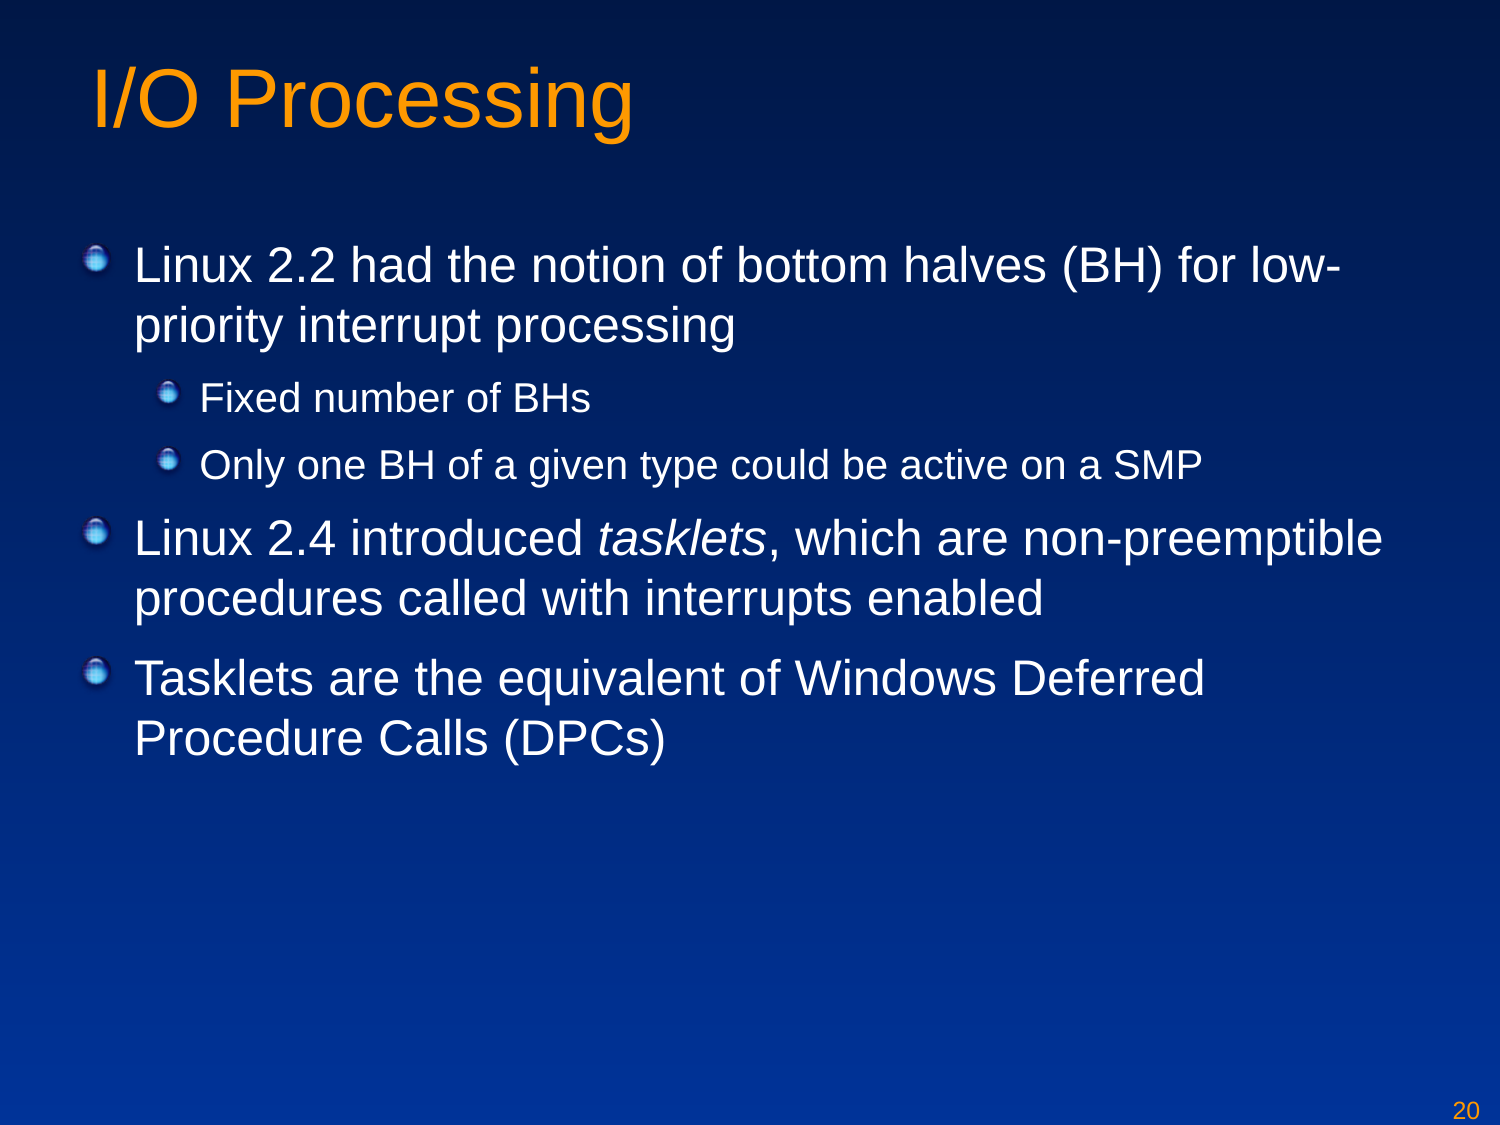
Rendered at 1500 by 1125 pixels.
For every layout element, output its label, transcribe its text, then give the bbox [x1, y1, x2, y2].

list Linux 2.2 had the notion of bottom halves (BH) for low-priority interrupt processing Fixed number of BHs Only one BH of a given type could be active on a SMP Linux 2.4 introduced tasklets, which are non-preemptible procedures called with interrupts enabled Tasklets are the equivalent of Windows Deferred Procedure Calls (DPCs) [62, 224, 1439, 922]
picture [152, 379, 185, 412]
picture [77, 243, 116, 282]
slide_number 20 [1437, 1087, 1500, 1125]
picture [77, 656, 116, 695]
picture [152, 446, 185, 479]
picture [77, 516, 116, 555]
title I/O Processing [74, 35, 1426, 224]
